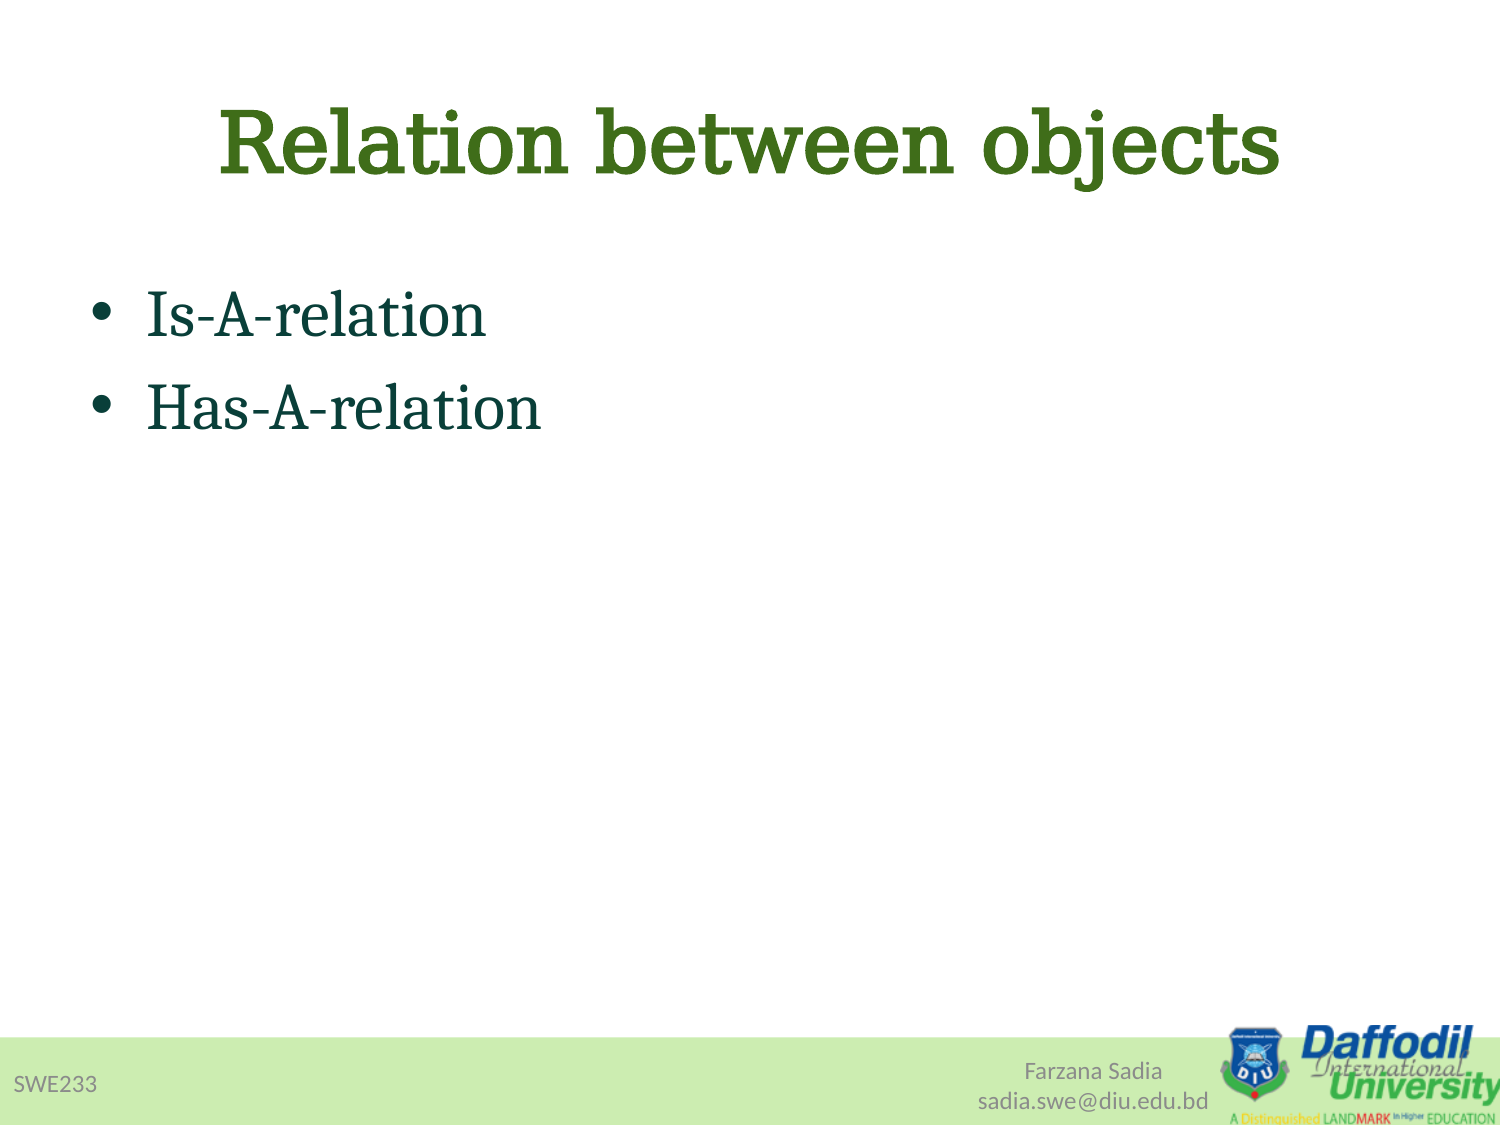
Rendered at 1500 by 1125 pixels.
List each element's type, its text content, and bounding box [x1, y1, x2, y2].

picture [1220, 1025, 1500, 1125]
title Relation between objects [75, 45, 1425, 233]
list Is-A-relation Has-A-relation [75, 262, 1425, 1005]
